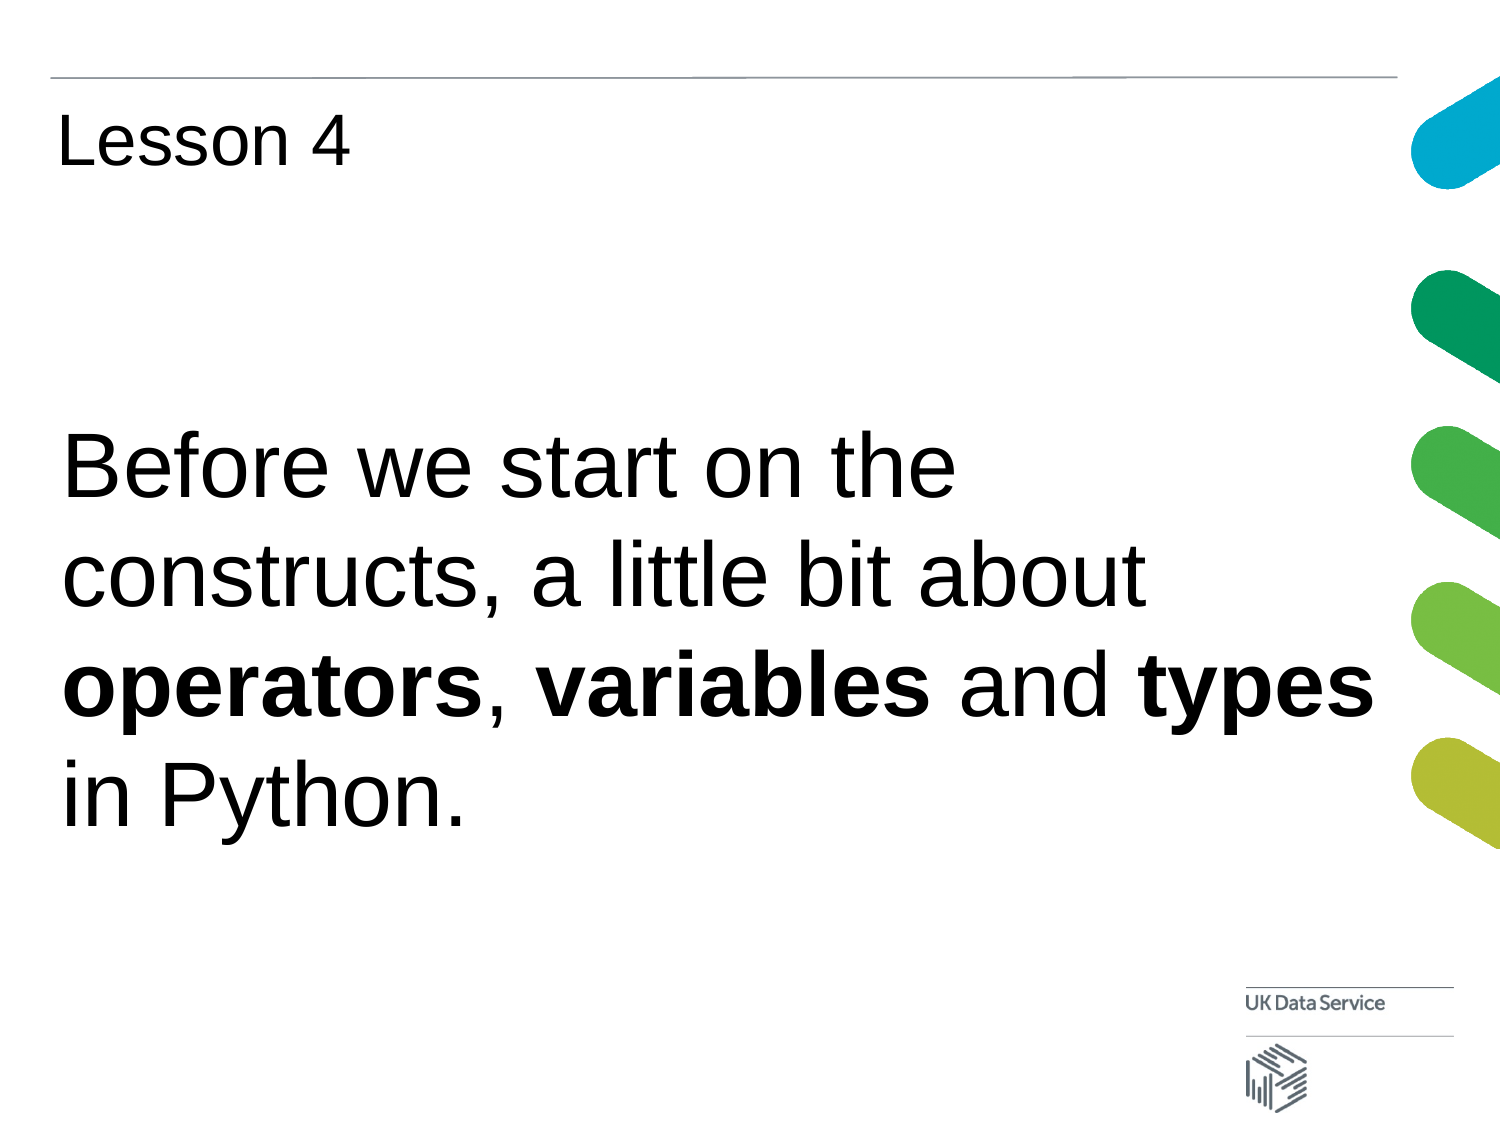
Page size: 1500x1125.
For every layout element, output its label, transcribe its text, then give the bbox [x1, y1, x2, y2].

picture [1411, 0, 1500, 849]
list Before we start on the constructs, a little bit about operators, variables and types in Python. [46, 269, 1397, 1113]
picture [1397, 987, 1454, 1113]
title Lesson 4 [41, 42, 1392, 231]
